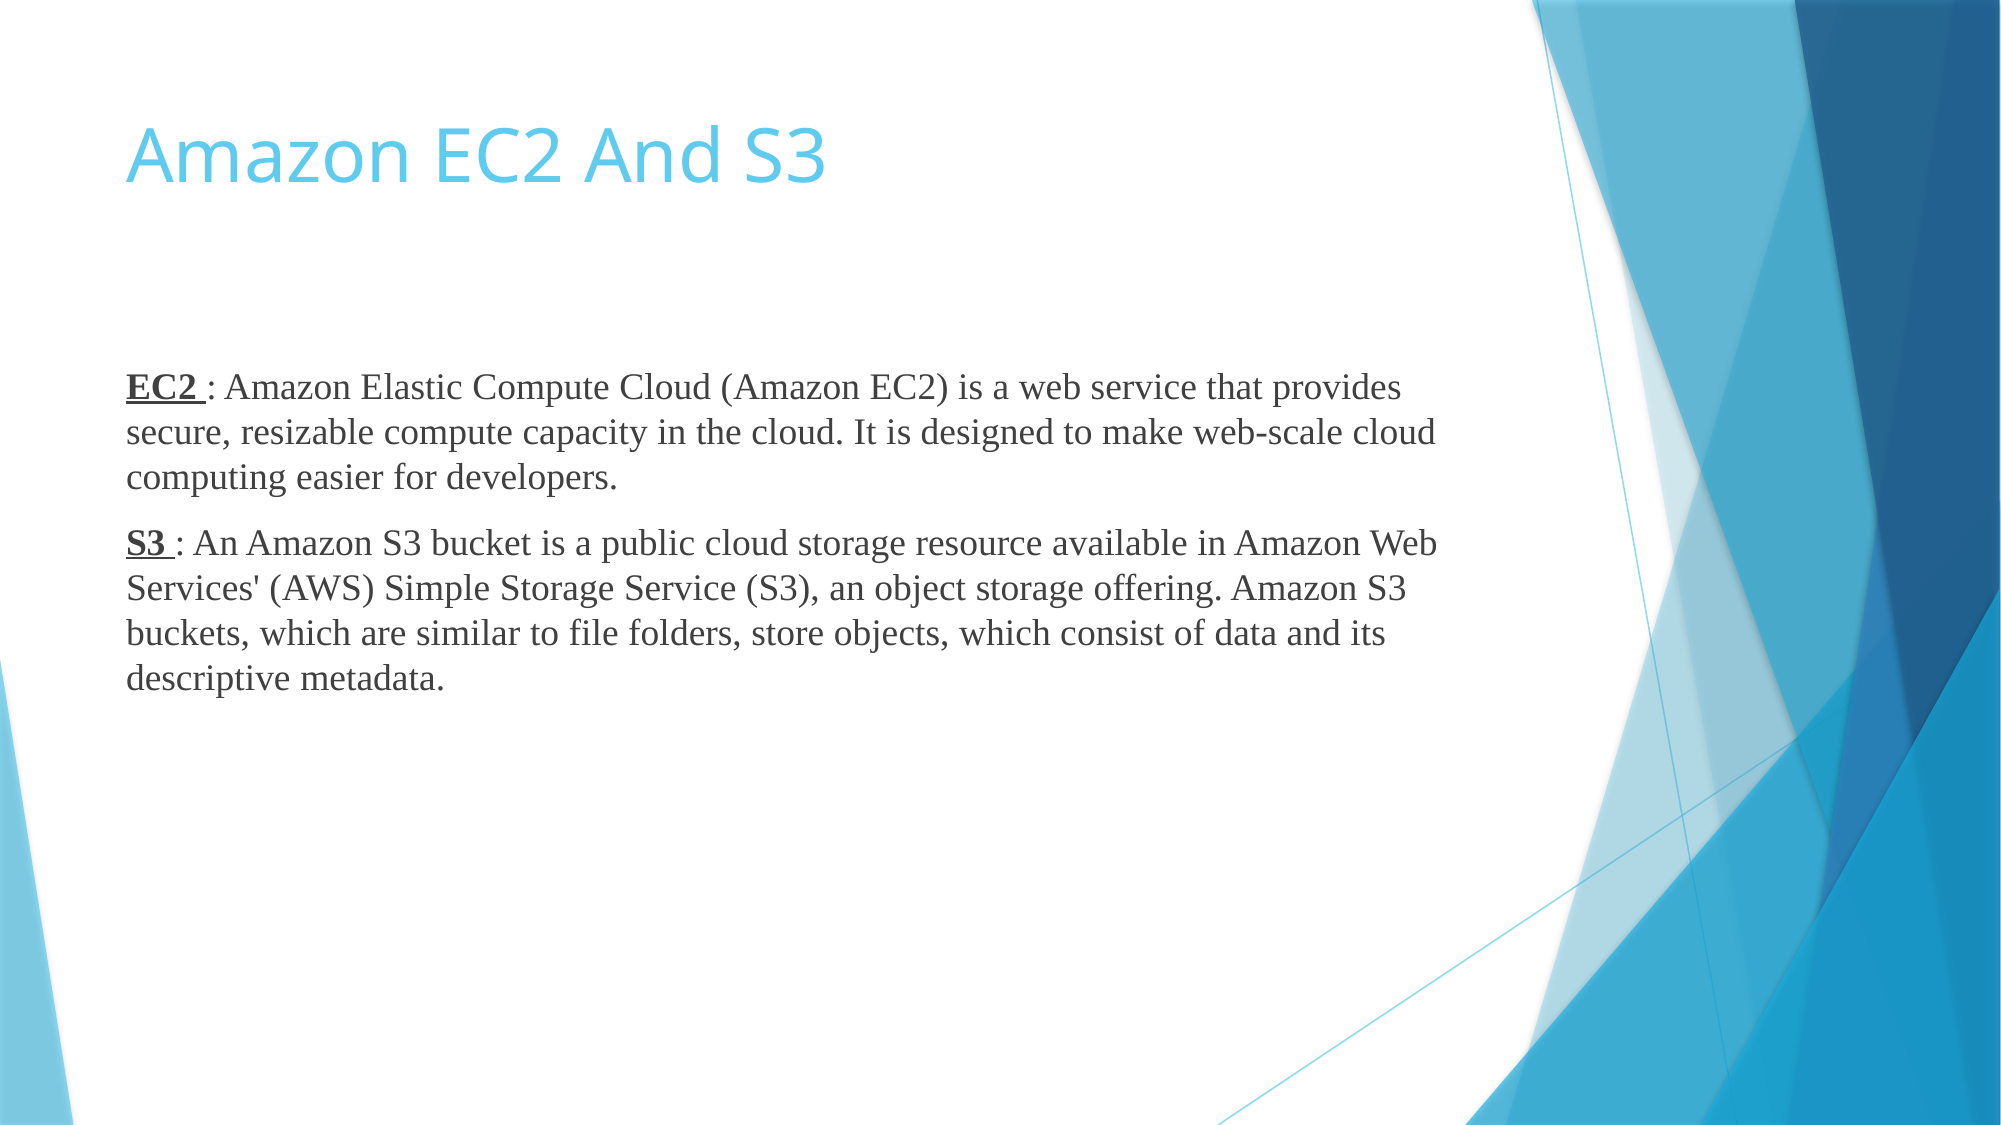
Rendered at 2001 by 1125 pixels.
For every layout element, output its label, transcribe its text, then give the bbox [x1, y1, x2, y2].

title Amazon EC2 And S3 [111, 99, 1522, 317]
list EC2 : Amazon Elastic Compute Cloud (Amazon EC2) is a web service that provides secure, resizable compute capacity in the cloud. It is designed to make web-scale cloud computing easier for developers. S3 : An Amazon S3 bucket is a public cloud storage resource available in Amazon Web Services' (AWS) Simple Storage Service (S3), an object storage offering. Amazon S3 buckets, which are similar to file folders, store objects, which consist of data and its descriptive metadata. [111, 354, 1522, 992]
